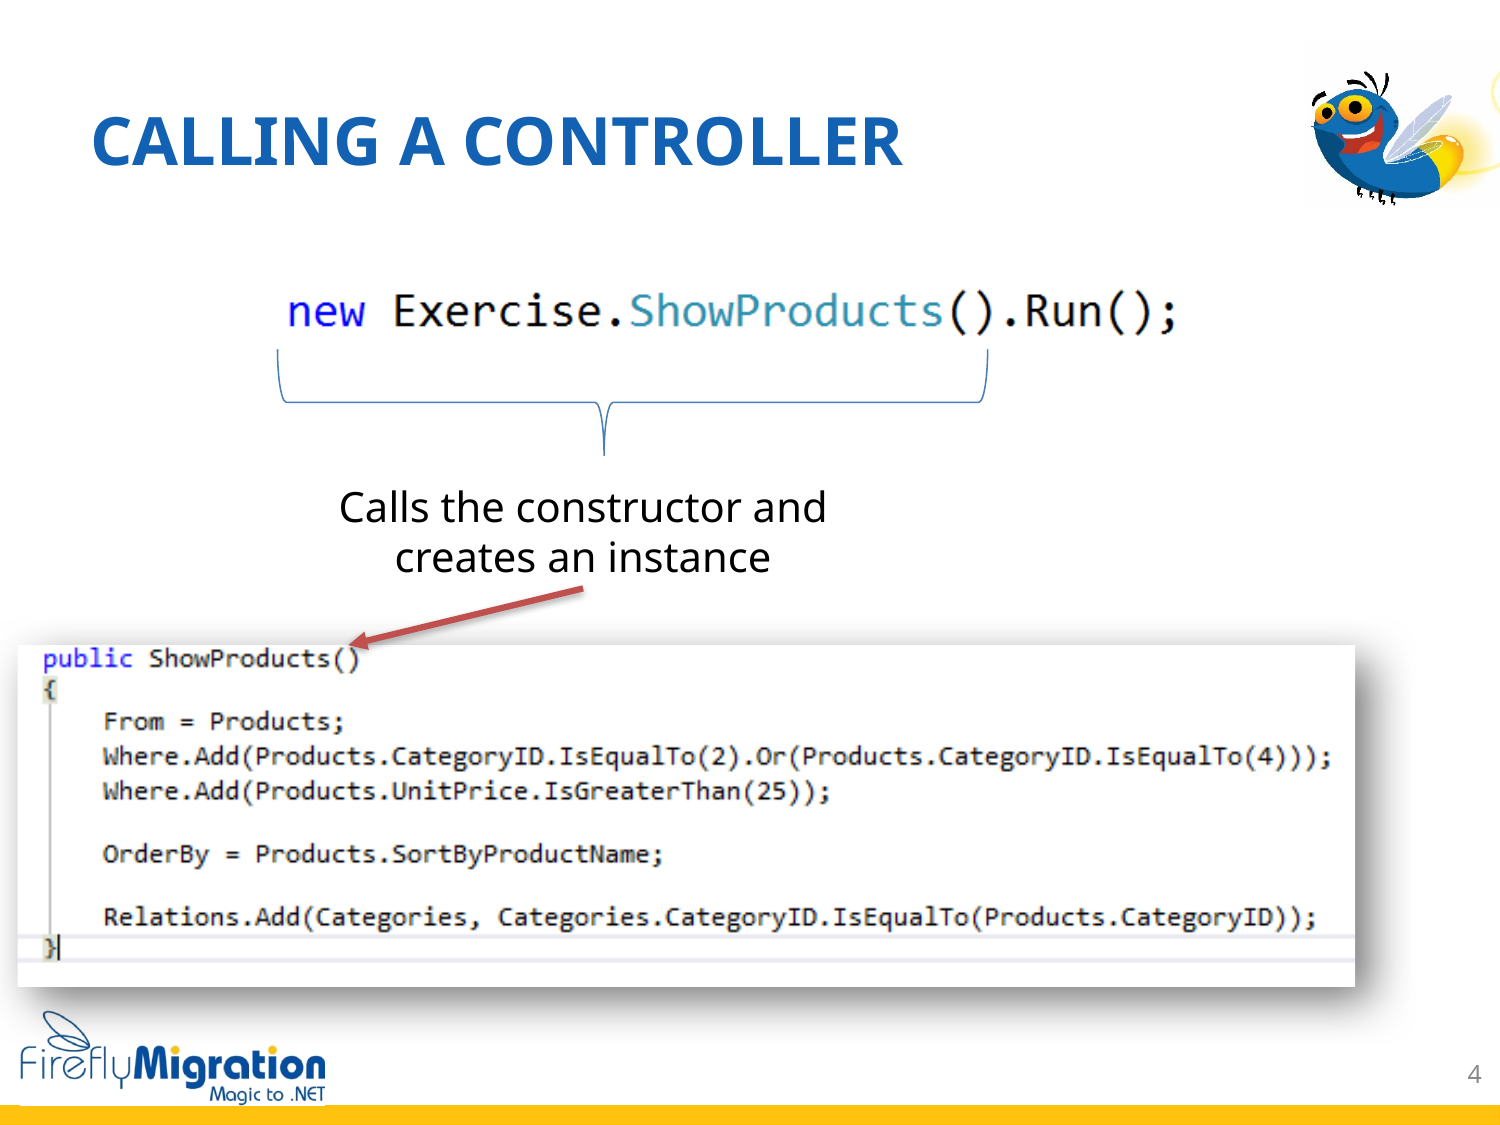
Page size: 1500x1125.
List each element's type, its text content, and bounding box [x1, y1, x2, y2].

picture [277, 271, 1207, 355]
picture [17, 644, 1356, 988]
slide_number 4 [1431, 1045, 1497, 1106]
text_box Calls the constructor and creates an instance [305, 473, 861, 589]
picture [1305, 39, 1500, 208]
title Calling a controller [74, 44, 1270, 233]
text_box [276, 362, 989, 457]
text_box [348, 589, 584, 646]
picture [19, 1009, 325, 1106]
